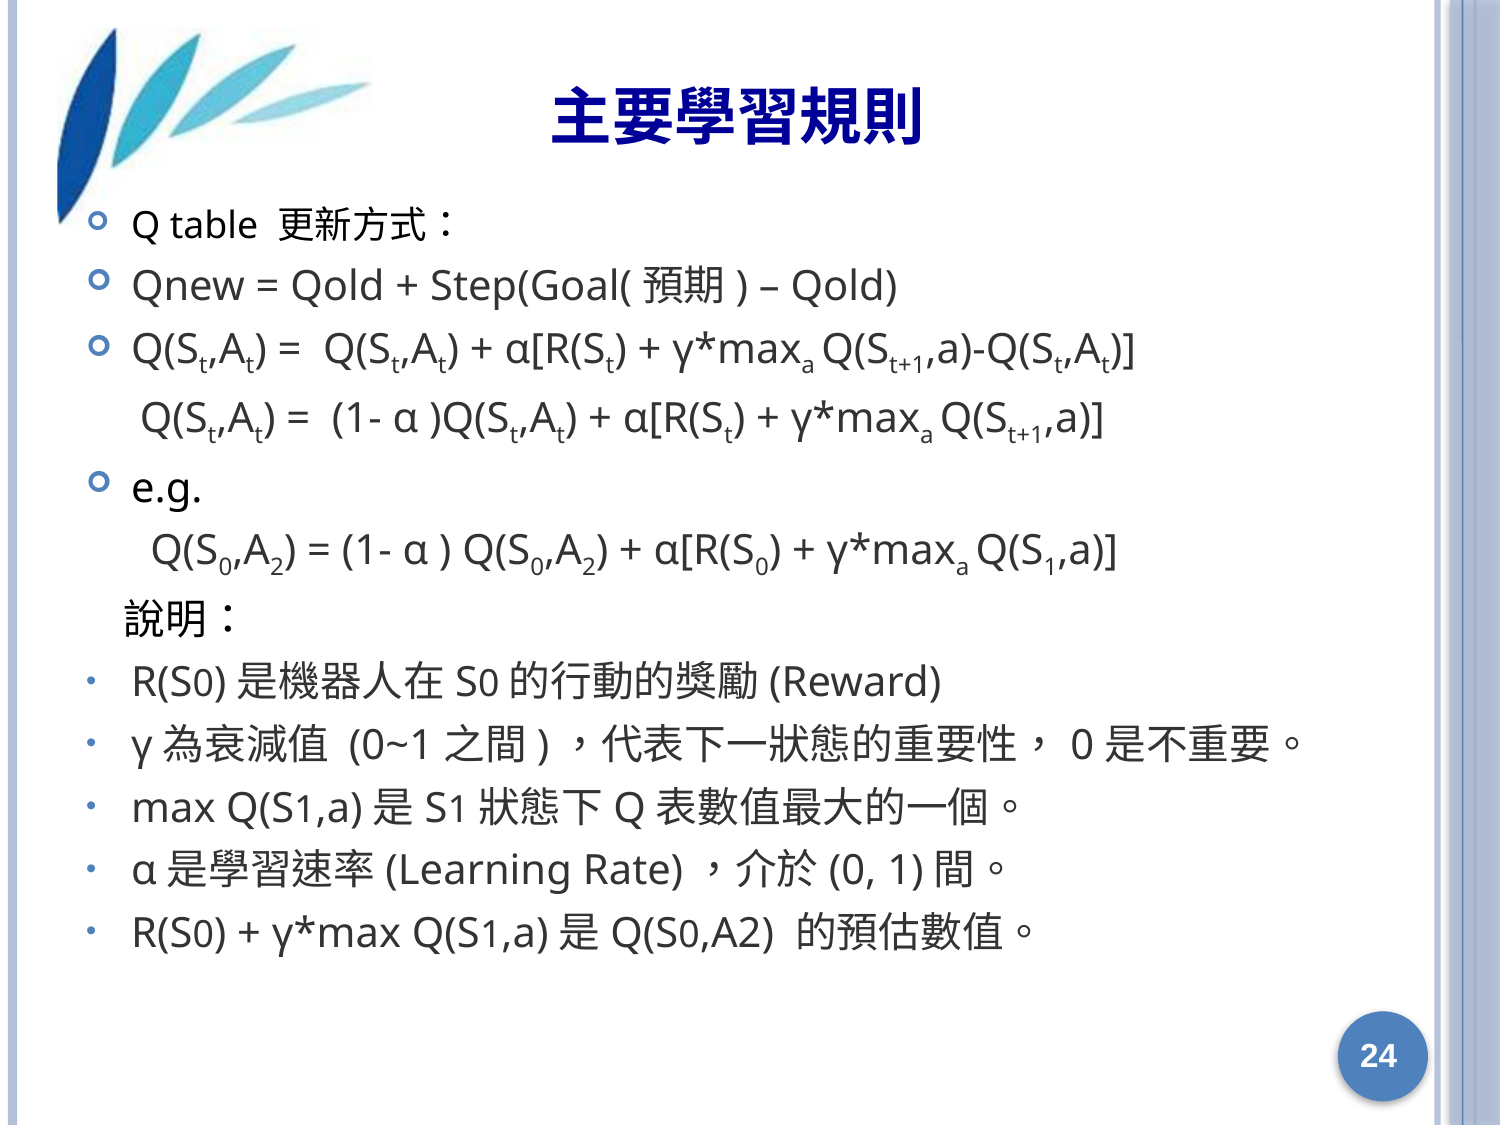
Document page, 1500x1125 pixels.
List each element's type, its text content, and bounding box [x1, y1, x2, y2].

title 主要學習規則 [75, 45, 1400, 185]
picture [53, 13, 384, 242]
slide_number 24 [1328, 1011, 1429, 1097]
list Q table 更新方式： Qnew = Qold + Step(Goal(預期) – Qold) Q(St,At) = Q(St,At) + α[R(St) + γ*maxa Q(St+1,a)-Q(St,At)] Q(St,At) = (1- α )Q(St,At) + α[R(St) + γ*maxa Q(St+1,a)] e.g. Q(S0,A2) = (1- α ) Q(S0,A2) + α[R(S0) + γ*maxa Q(S1,a)] 說明： R(S0)是機器人在S0的行動的獎勵(Reward) γ為衰減值 (0~1之間)，代表下一狀態的重要性，0是不重要。 max Q(S1,a)是S1狀態下Q表數值最大的一個。 α是學習速率(Learning Rate)，介於(0, 1)間。 R(S0) + γ*max Q(S1,a)是Q(S0,A2) 的預估數值。 [71, 193, 1447, 1069]
